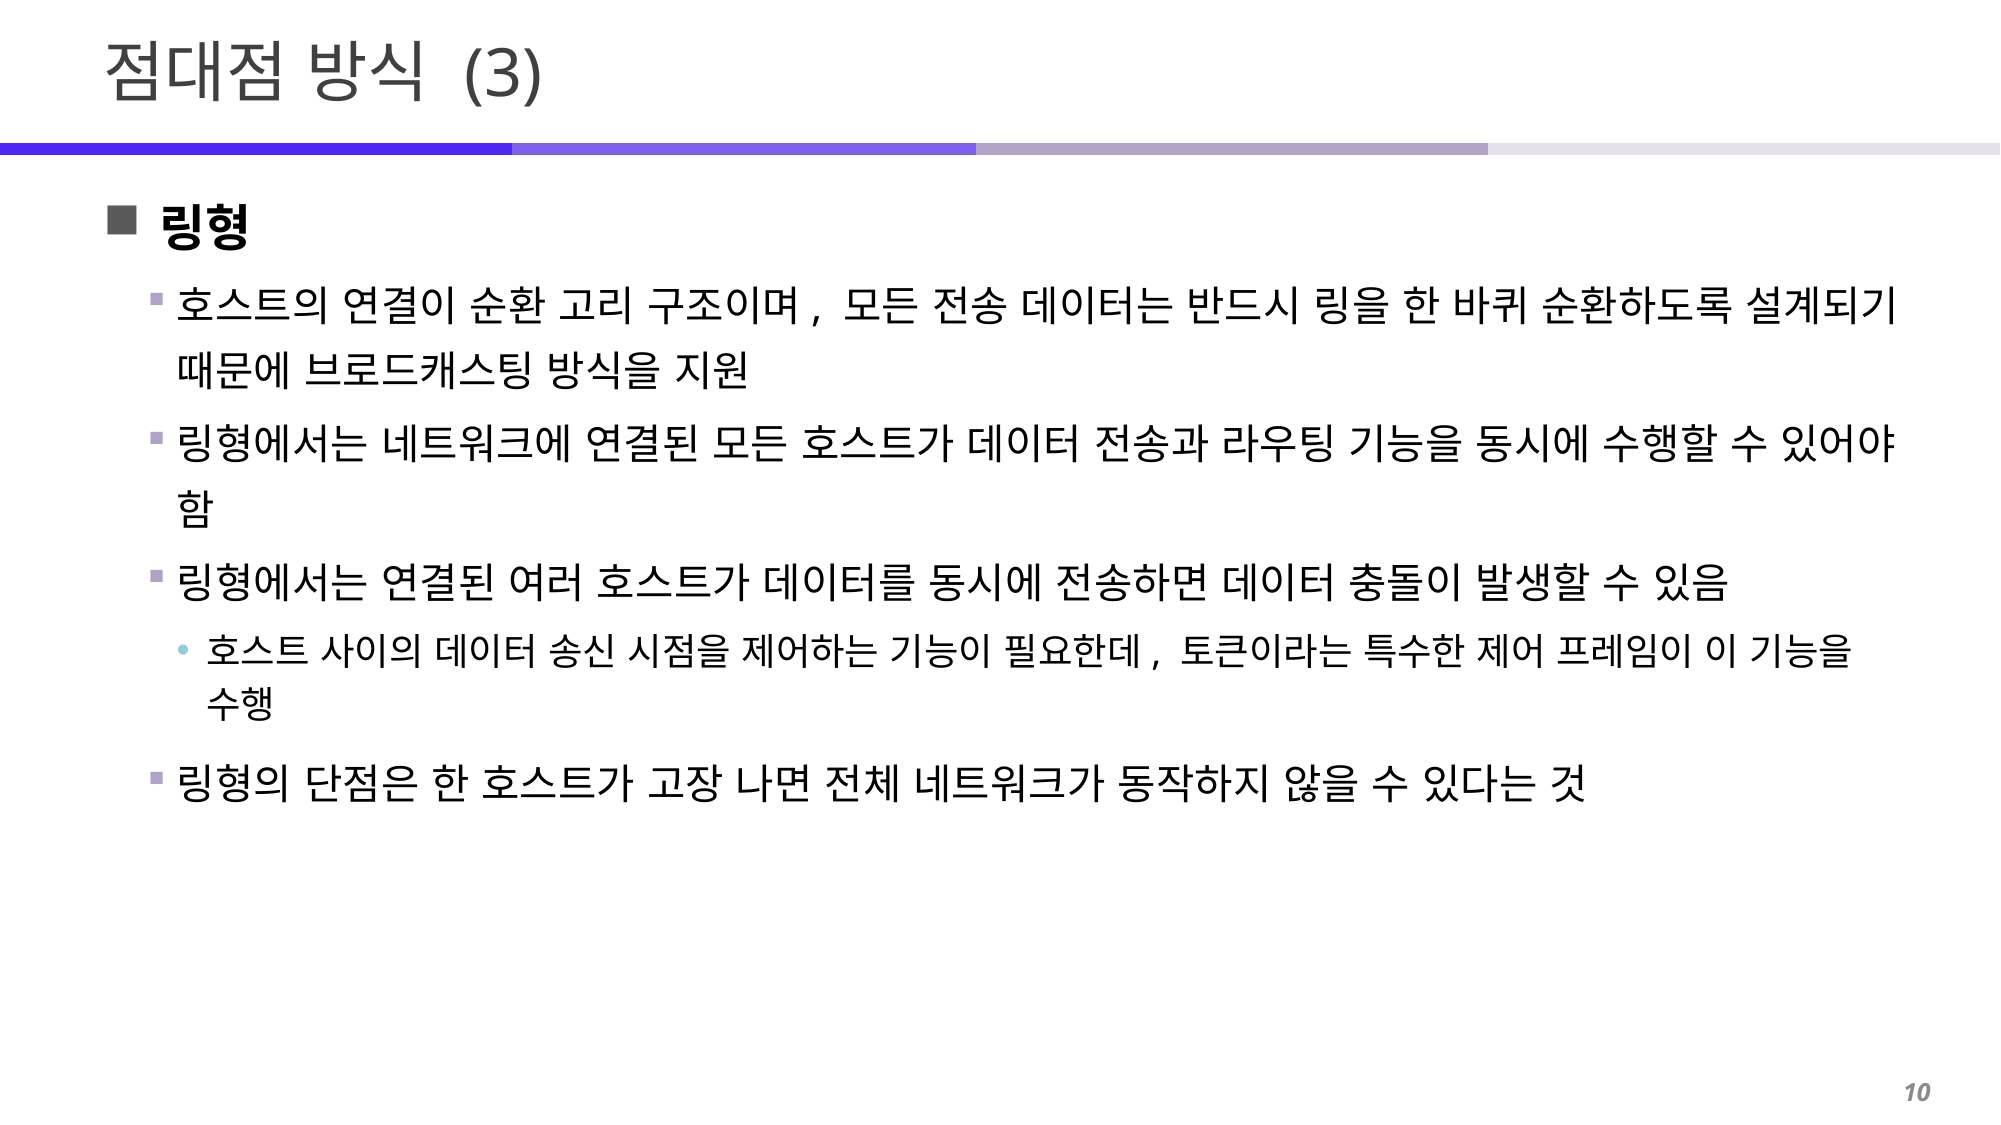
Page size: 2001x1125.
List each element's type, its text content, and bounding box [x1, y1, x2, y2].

list 링형 호스트의 연결이 순환 고리 구조이며, 모든 전송 데이터는 반드시 링을 한 바퀴 순환하도록 설계되기 때문에 브로드캐스팅 방식을 지원 링형에서는 네트워크에 연결된 모든 호스트가 데이터 전송과 라우팅 기능을 동시에 수행할 수 있어야 함 링형에서는 연결된 여러 호스트가 데이터를 동시에 전송하면 데이터 충돌이 발생할 수 있음 호스트 사이의 데이터 송신 시점을 제어하는 기능이 필요한데, 토큰이라는 특수한 제어 프레임이 이 기능을 수행 링형의 단점은 한 호스트가 고장 나면 전체 네트워크가 동작하지 않을 수 있다는 것 [88, 176, 1920, 1083]
title 점대점 방식 (3) [88, 18, 1920, 122]
